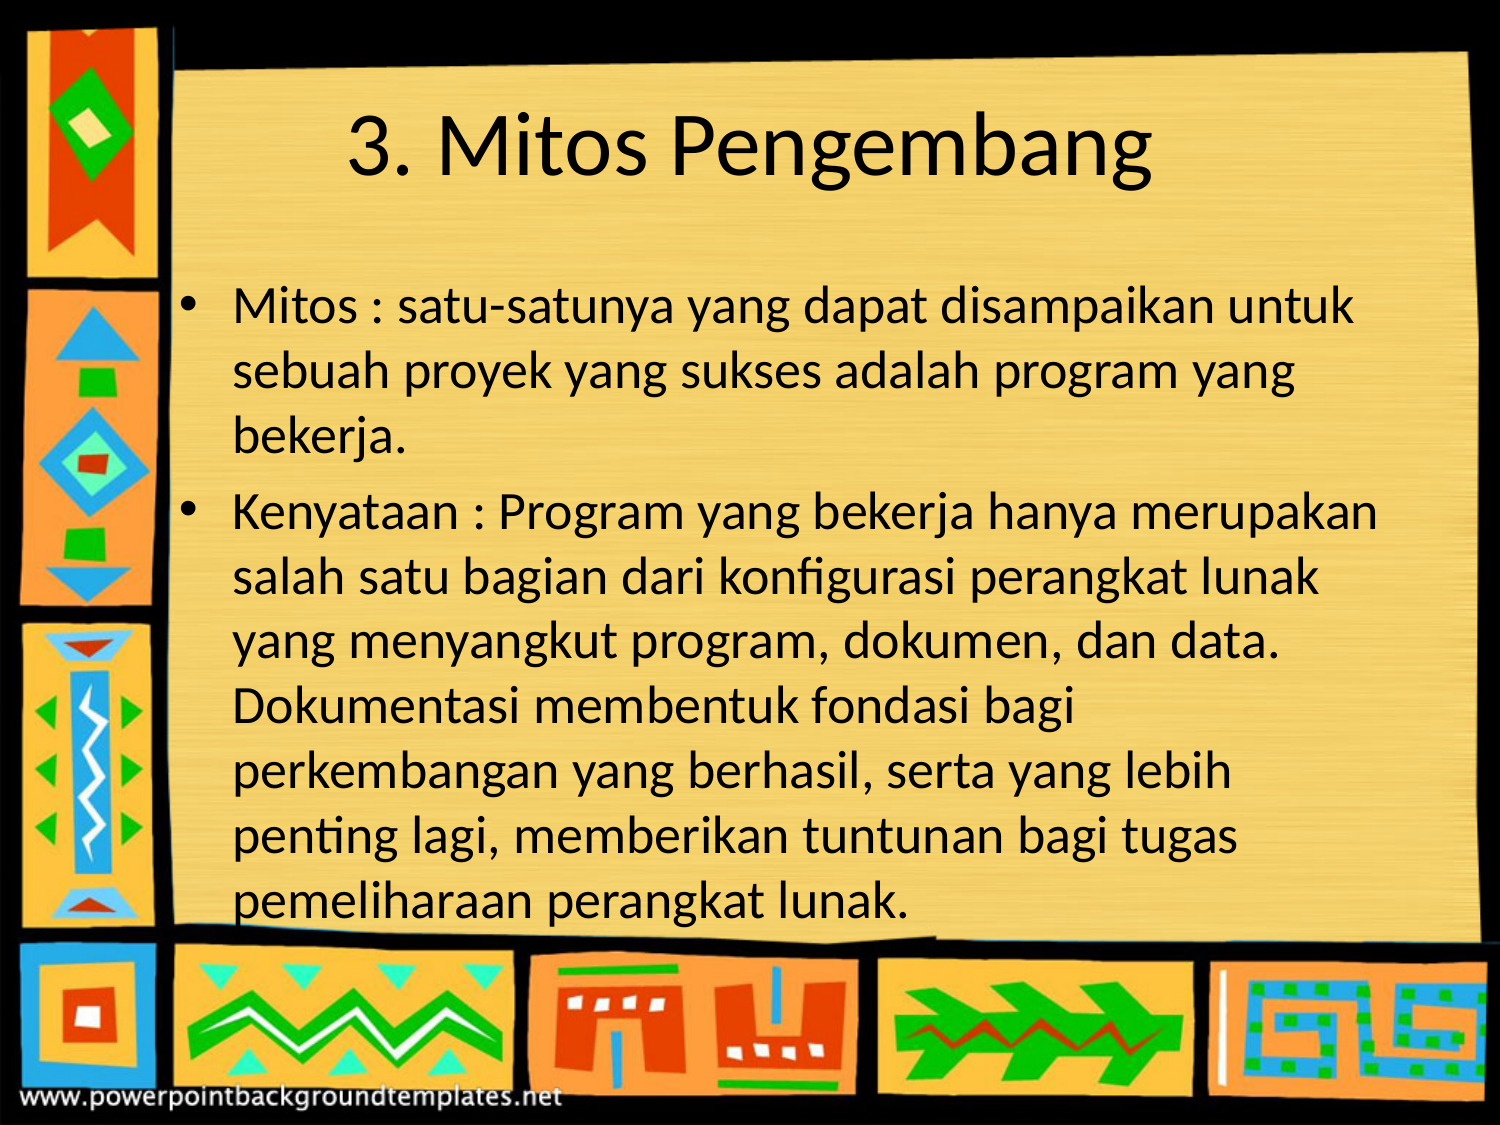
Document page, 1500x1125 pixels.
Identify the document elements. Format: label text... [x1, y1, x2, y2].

title 3. Mitos Pengembang [75, 45, 1425, 233]
picture [0, 0, 1500, 1125]
list Mitos : satu-satunya yang dapat disampaikan untuk sebuah proyek yang sukses adalah program yang bekerja. Kenyataan : Program yang bekerja hanya merupakan salah satu bagian dari konfigurasi perangkat lunak yang menyangkut program, dokumen, dan data. Dokumentasi membentuk fondasi bagi perkembangan yang berhasil, serta yang lebih penting lagi, memberikan tuntunan bagi tugas pemeliharaan perangkat lunak. [164, 262, 1425, 938]
